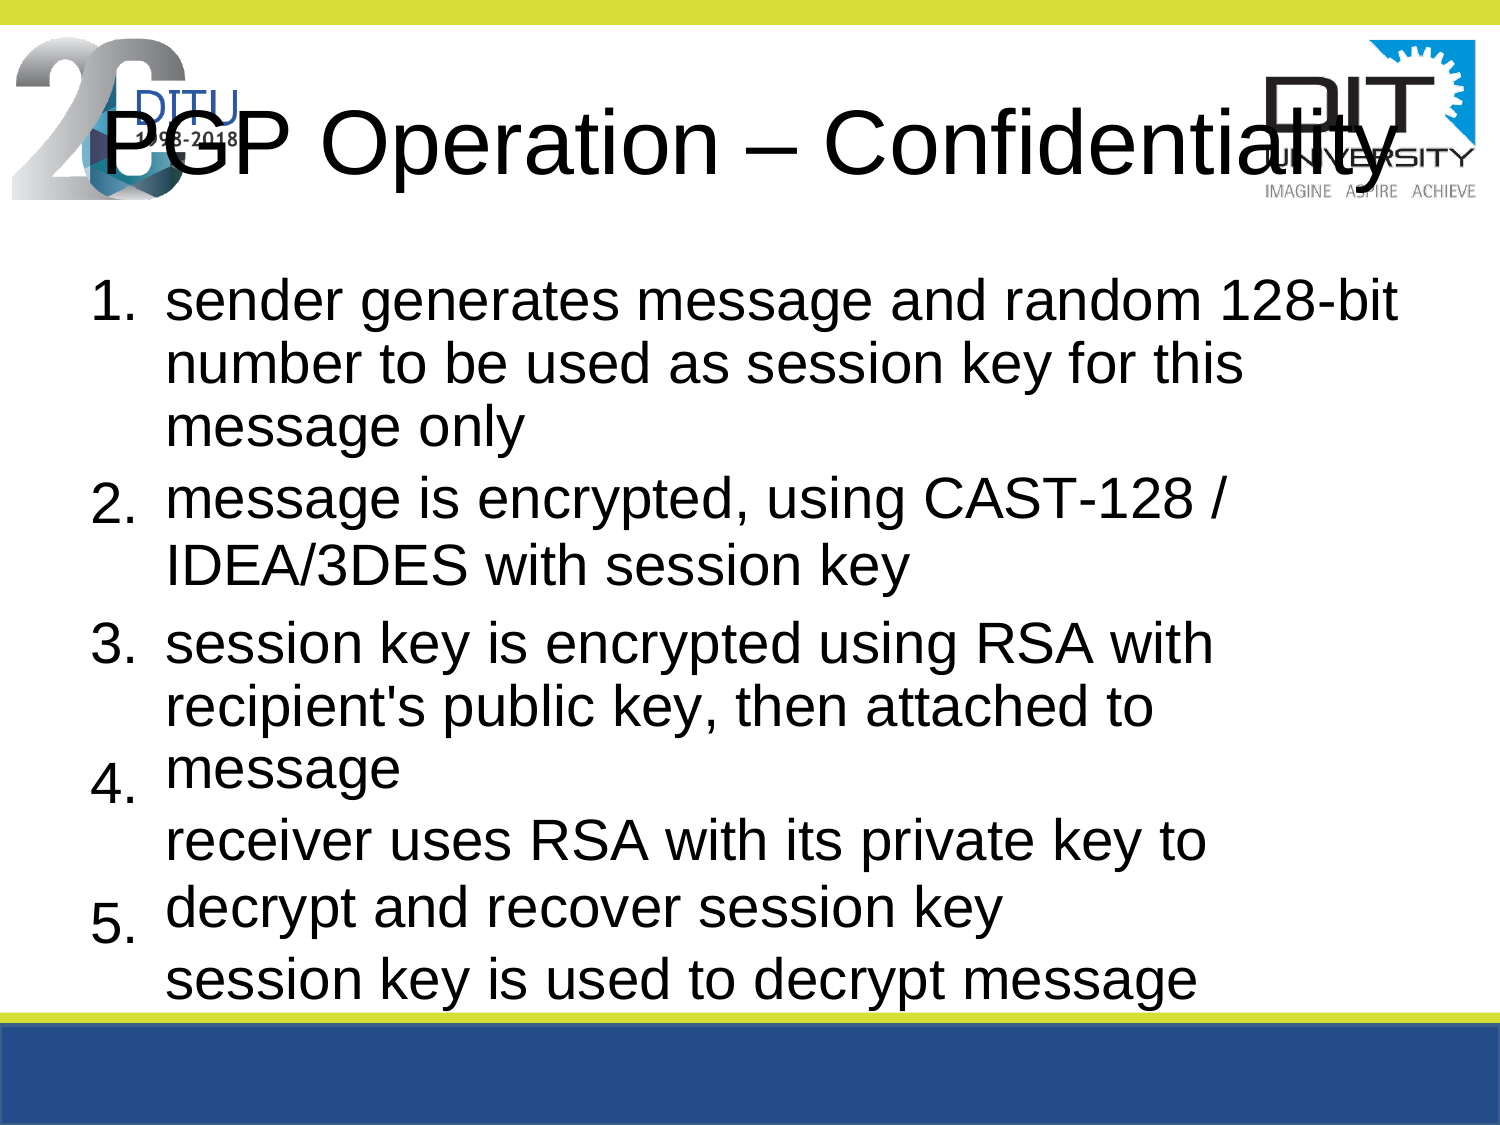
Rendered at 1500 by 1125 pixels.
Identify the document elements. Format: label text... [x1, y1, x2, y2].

text_box – [744, 96, 814, 193]
text_box Confidentiality [820, 96, 1416, 193]
text_box 1. [87, 270, 150, 333]
text_box sender generates message and random 128-bit number to be used as session key for this message only message is encrypted, using CAST-128 / IDEA/3DES with session key session key is encrypted using RSA with recipient's public key, then attached to message receiver uses RSA with its private key to decrypt and recover session key session key is used to decrypt message [162, 270, 1412, 957]
text_box 3. [87, 613, 150, 676]
text_box 2. [87, 473, 150, 536]
text_box 5. [87, 893, 150, 957]
picture [12, 37, 237, 200]
picture [1262, 37, 1478, 200]
text_box PGP Operation [98, 96, 737, 193]
text_box 4. [87, 753, 150, 816]
